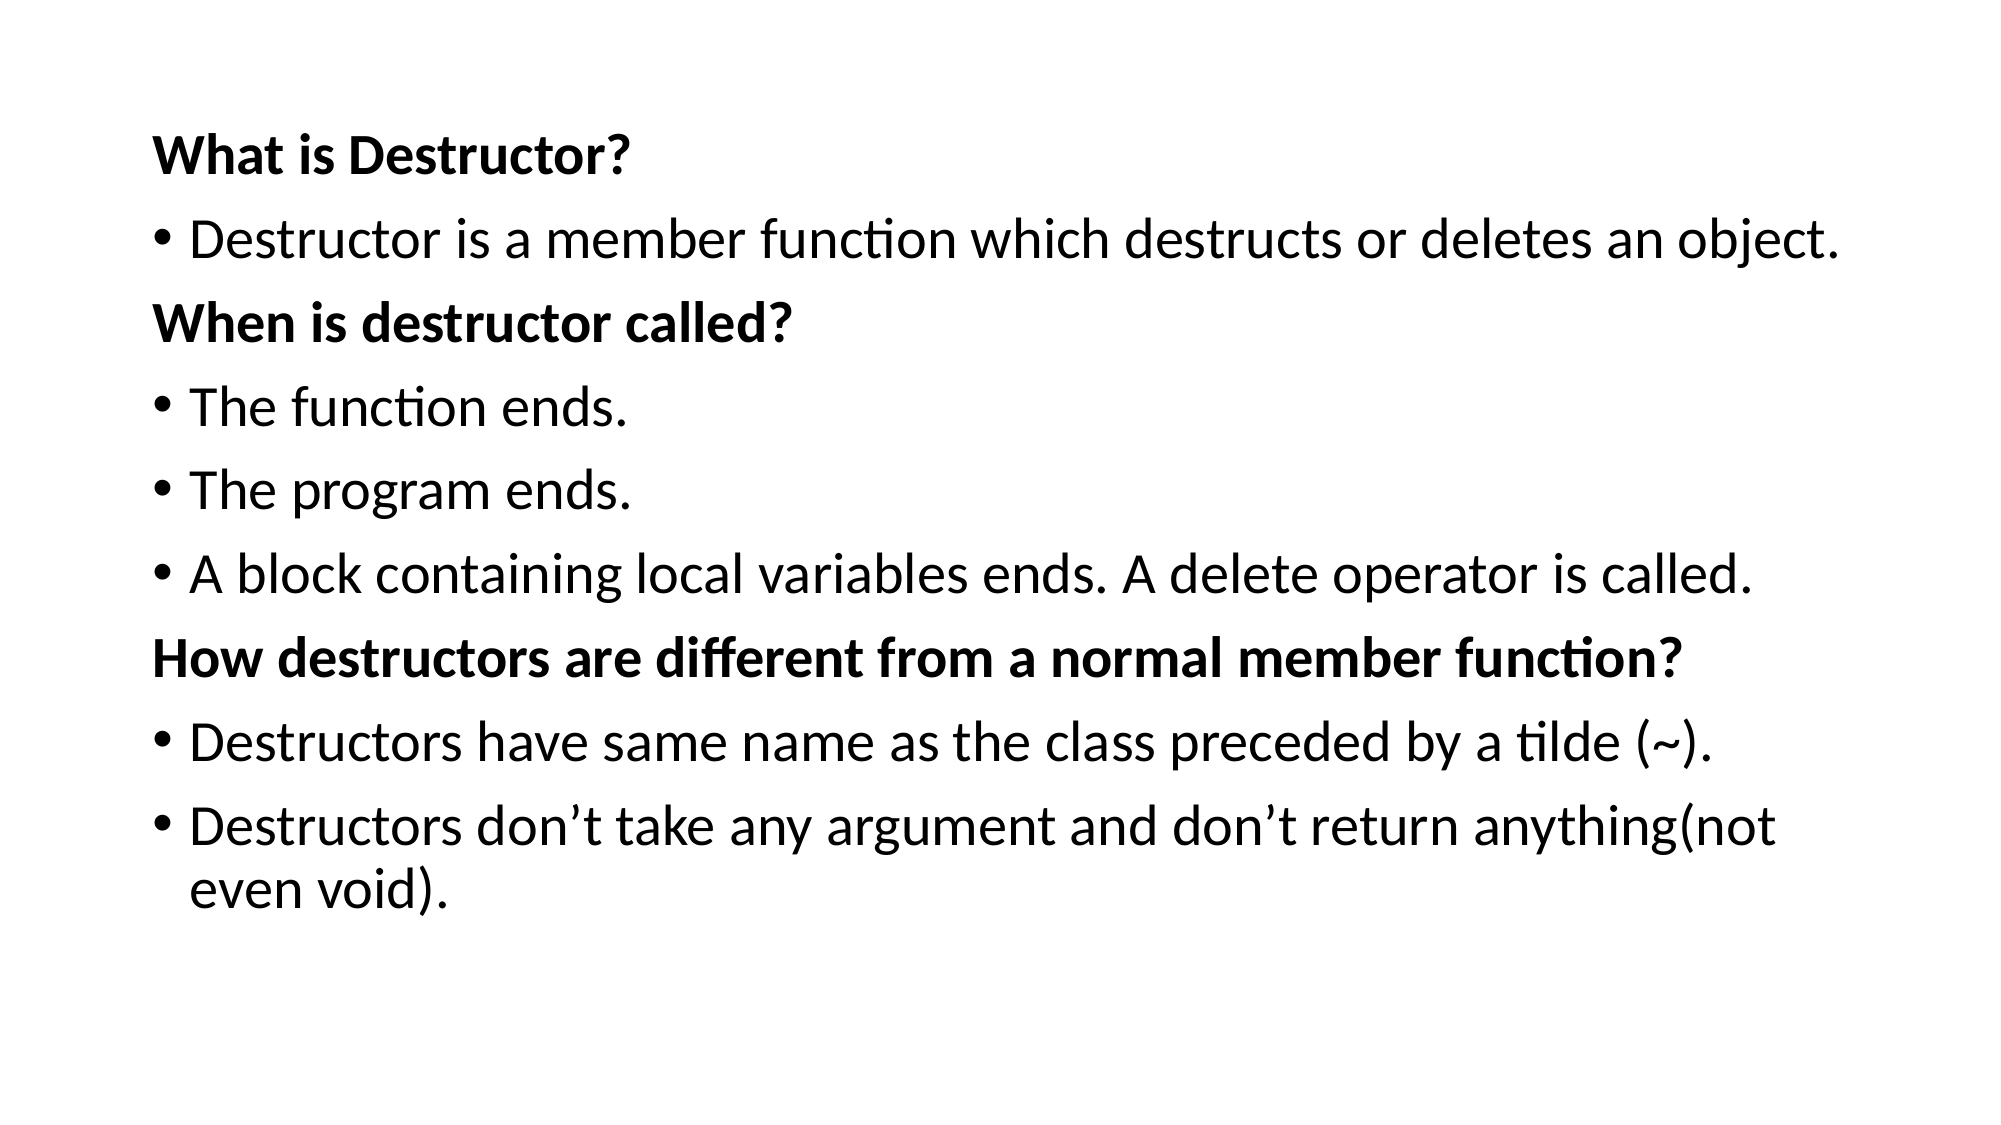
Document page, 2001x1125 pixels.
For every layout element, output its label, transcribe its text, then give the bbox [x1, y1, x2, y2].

list What is Destructor? Destructor is a member function which destructs or deletes an object. When is destructor called? The function ends. The program ends. A block containing local variables ends. A delete operator is called. How destructors are different from a normal member function? Destructors have same name as the class preceded by a tilde (~). Destructors don’t take any argument and don’t return anything(not even void). [137, 116, 1863, 1014]
